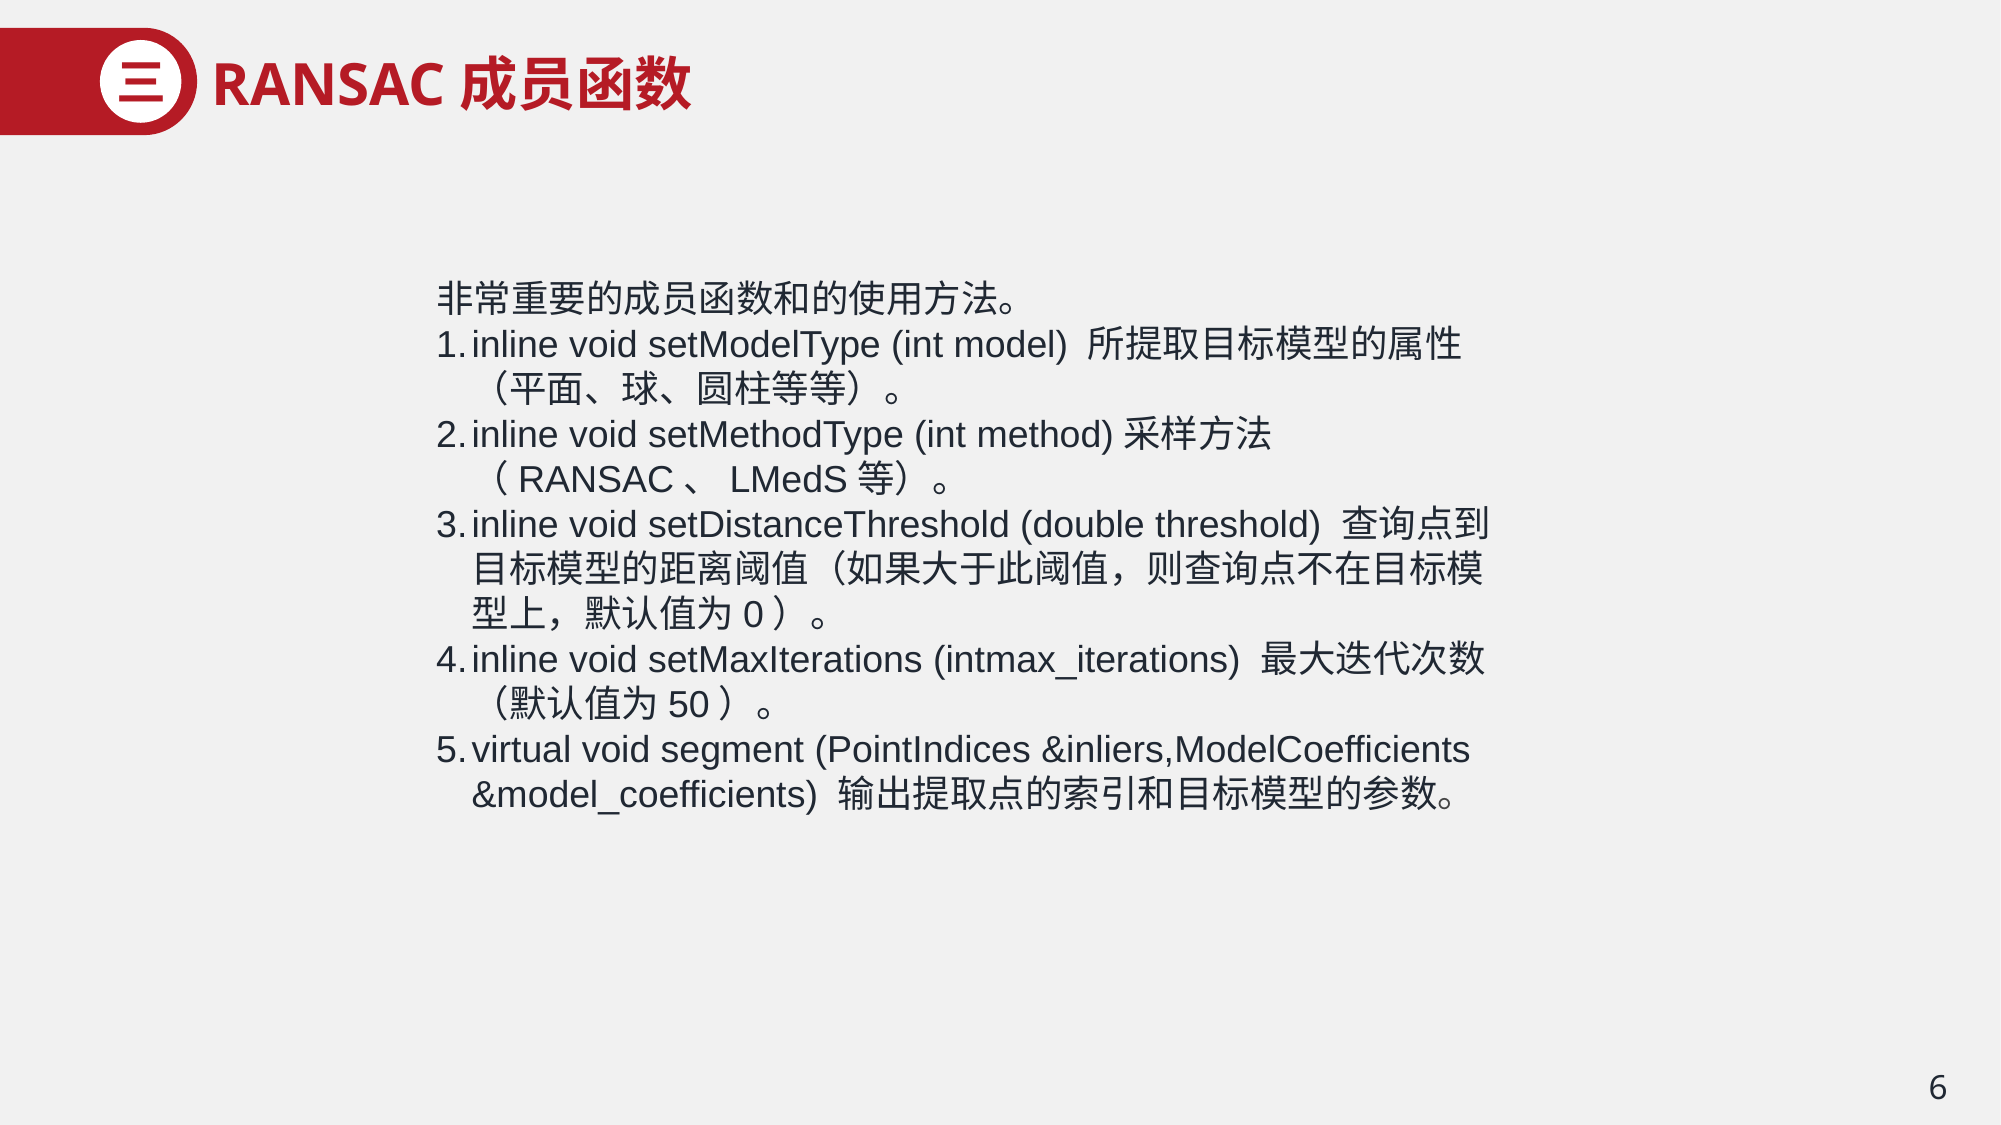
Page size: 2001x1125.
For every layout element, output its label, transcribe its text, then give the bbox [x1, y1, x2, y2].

text_box RANSAC成员函数 [197, 40, 765, 125]
text_box 非常重要的成员函数和的使用方法。 inline void setModelType (int model) 所提取目标模型的属性（平面、球、圆柱等等）。 inline void setMethodType (int method)采样方法（RANSAC、LMedS等）。 inline void setDistanceThreshold (double threshold) 查询点到目标模型的距离阈值（如果大于此阈值，则查询点不在目标模型上，默认值为0）。 inline void setMaxIterations (intmax_iterations) 最大迭代次数（默认值为50）。 virtual void segment (PointIndices &inliers,ModelCoefficients &model_coefficients) 输出提取点的索引和目标模型的参数。 [421, 267, 1532, 822]
text_box 三 [101, 43, 181, 119]
text_box [0, 27, 198, 136]
text_box [123, 119, 158, 123]
text_box [125, 39, 156, 43]
